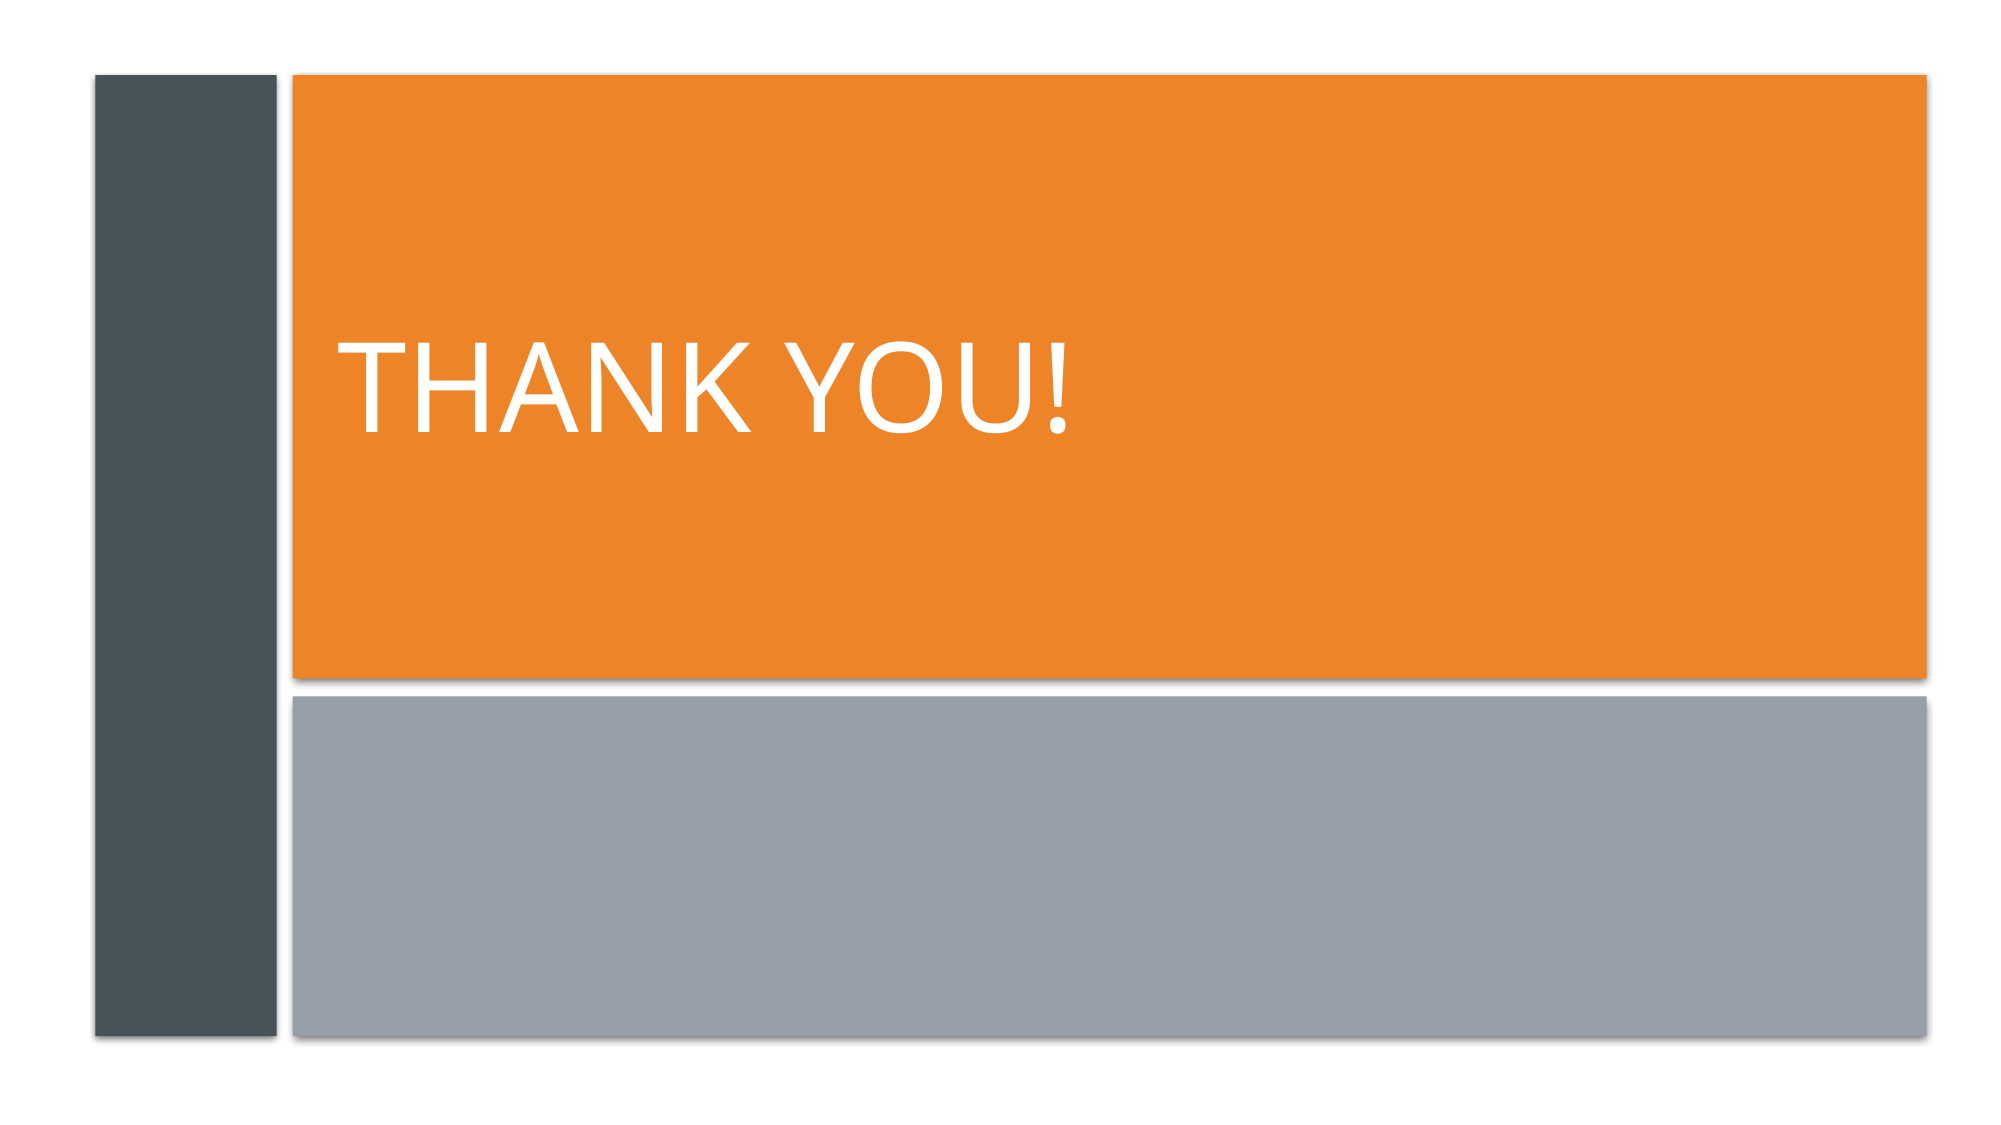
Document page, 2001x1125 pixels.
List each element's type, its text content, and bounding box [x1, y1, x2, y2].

text_box [0, 0, 2000, 1125]
text_box [292, 74, 1928, 679]
title Thank you! [322, 109, 1565, 656]
text_box [94, 74, 278, 1037]
text_box [292, 695, 1928, 1037]
